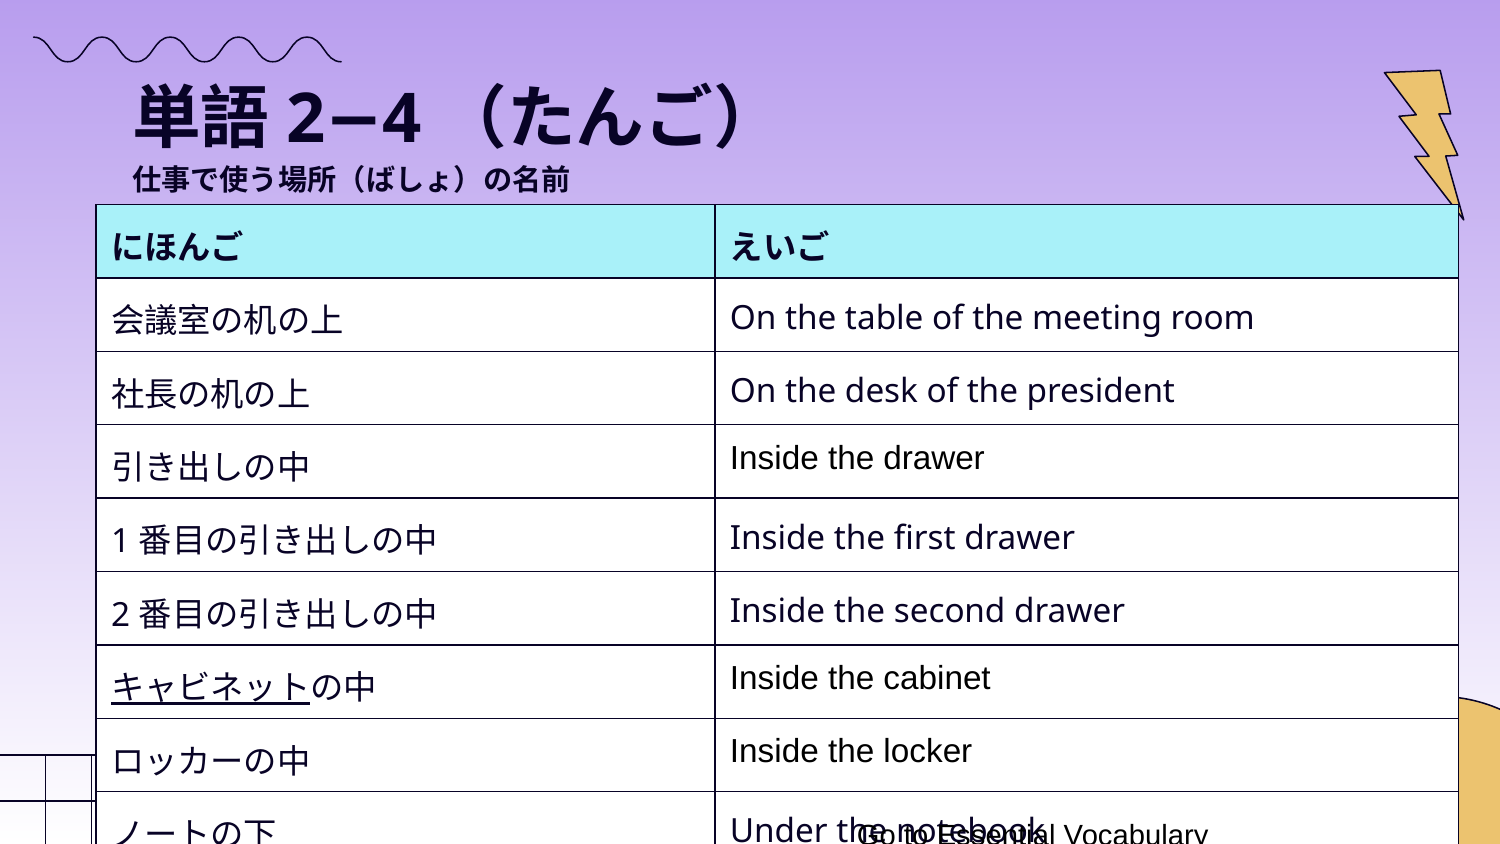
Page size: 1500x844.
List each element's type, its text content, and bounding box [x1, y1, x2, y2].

table_cell 社長の机の上 [97, 352, 714, 424]
table_header えいご [716, 205, 1458, 277]
table_cell Inside the locker [716, 719, 1458, 791]
table_cell On the table of the meeting room [716, 279, 1458, 351]
table_cell Inside the second drawer [716, 572, 1458, 644]
table_cell Under the notebook [716, 792, 1458, 844]
table_cell Inside the drawer [716, 425, 1458, 497]
text_box Go to Essential Vocabulary [842, 808, 1225, 844]
table_cell ロッカーの中 [97, 719, 714, 791]
table_cell On the desk of the president [716, 352, 1458, 424]
title 単語2−4（たんご） 仕事で使う場所（ばしょ）の名前 [116, 46, 1383, 140]
table_cell キャビネットの中 [97, 646, 714, 718]
table_cell ノートの下 [97, 792, 714, 844]
table_header にほんご [97, 205, 714, 277]
table_cell 2番目の引き出しの中 [97, 572, 714, 644]
table_cell 1番目の引き出しの中 [97, 499, 714, 571]
table_cell 引き出しの中 [97, 425, 714, 497]
table_cell Inside the cabinet [716, 646, 1458, 718]
table_cell Inside the first drawer [716, 499, 1458, 571]
table_cell 会議室の机の上 [97, 279, 714, 351]
